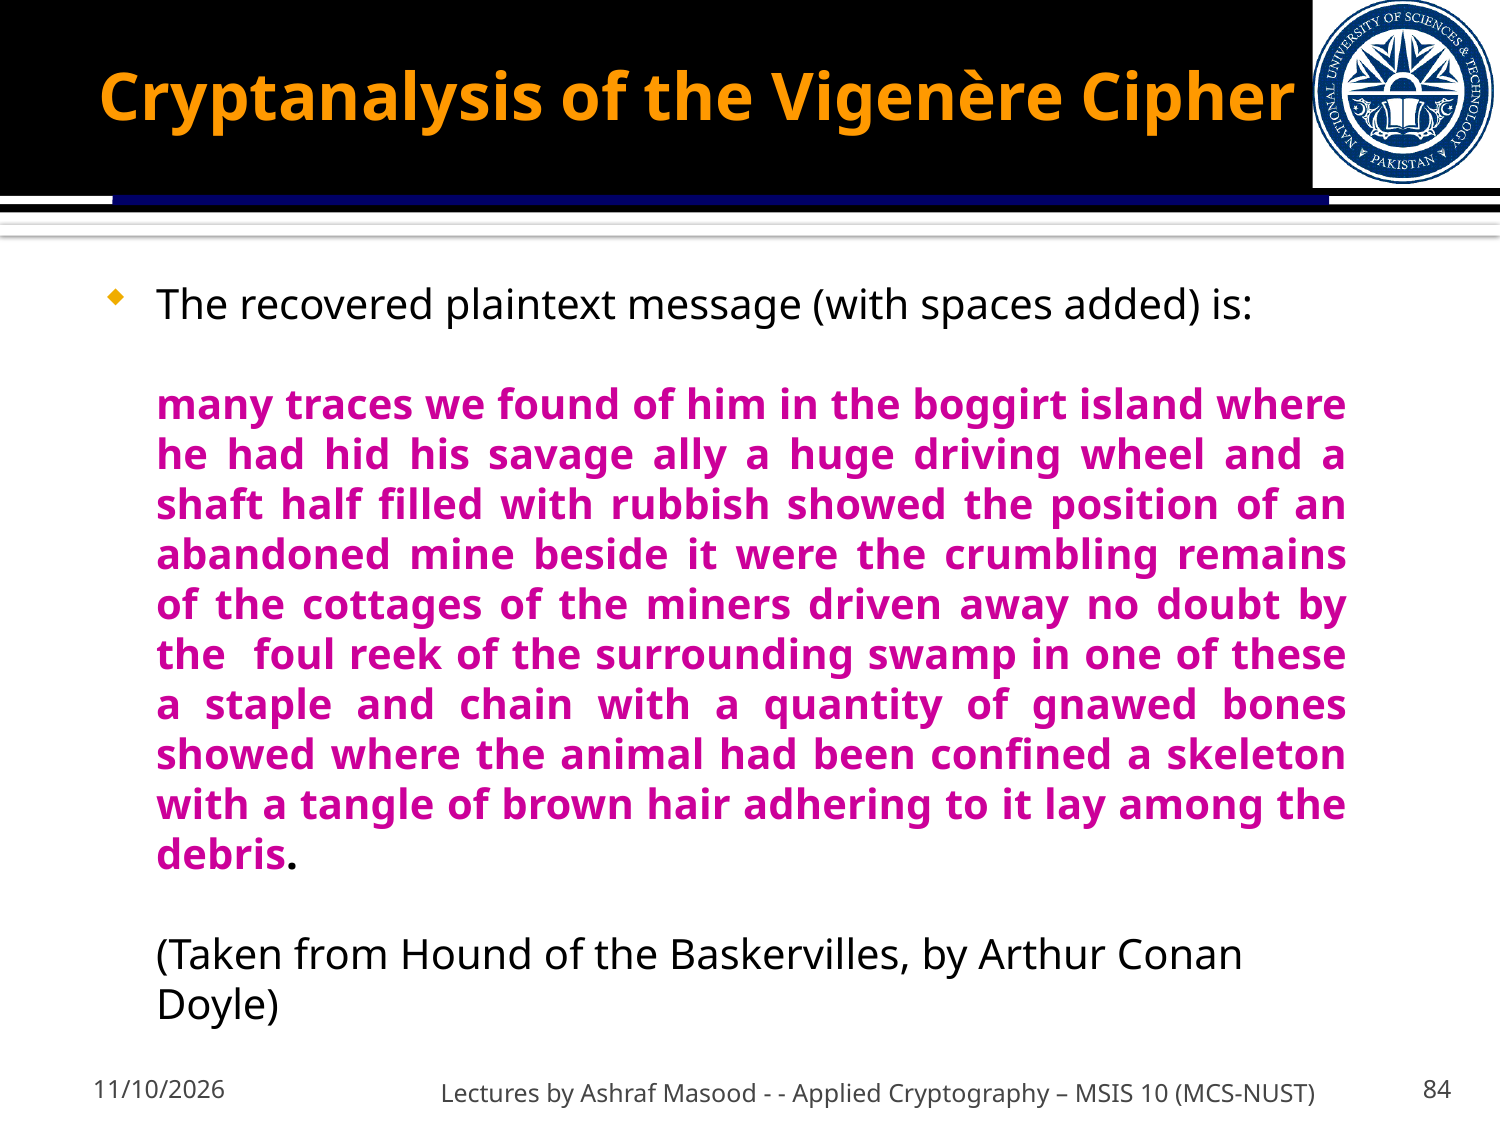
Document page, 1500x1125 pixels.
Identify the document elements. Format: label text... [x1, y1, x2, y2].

slide_number 84 [1345, 1062, 1467, 1108]
footer Lectures by Ashraf Masood - - Applied Cryptography – MSIS 10 (MCS-NUST) [433, 1062, 1337, 1108]
list The recovered plaintext message (with spaces added) is: many traces we found of him in the boggirt island where he had hid his savage ally a huge driving wheel and a shaft half filled with rubbish showed the position of an abandoned mine beside it were the crumbling remains of the cottages of the miners driven away no doubt by the foul reek of the surrounding swamp in one of these a staple and chain with a quantity of gnawed bones showed where the animal had been confined a skeleton with a tangle of brown hair adhering to it lay among the debris. (Taken from Hound of the Baskervilles, by Arthur Conan Doyle) [75, 262, 1363, 994]
picture [1312, 0, 1500, 188]
title Cryptanalysis of the Vigenère Cipher [75, 12, 1313, 175]
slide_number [75, 1062, 425, 1108]
